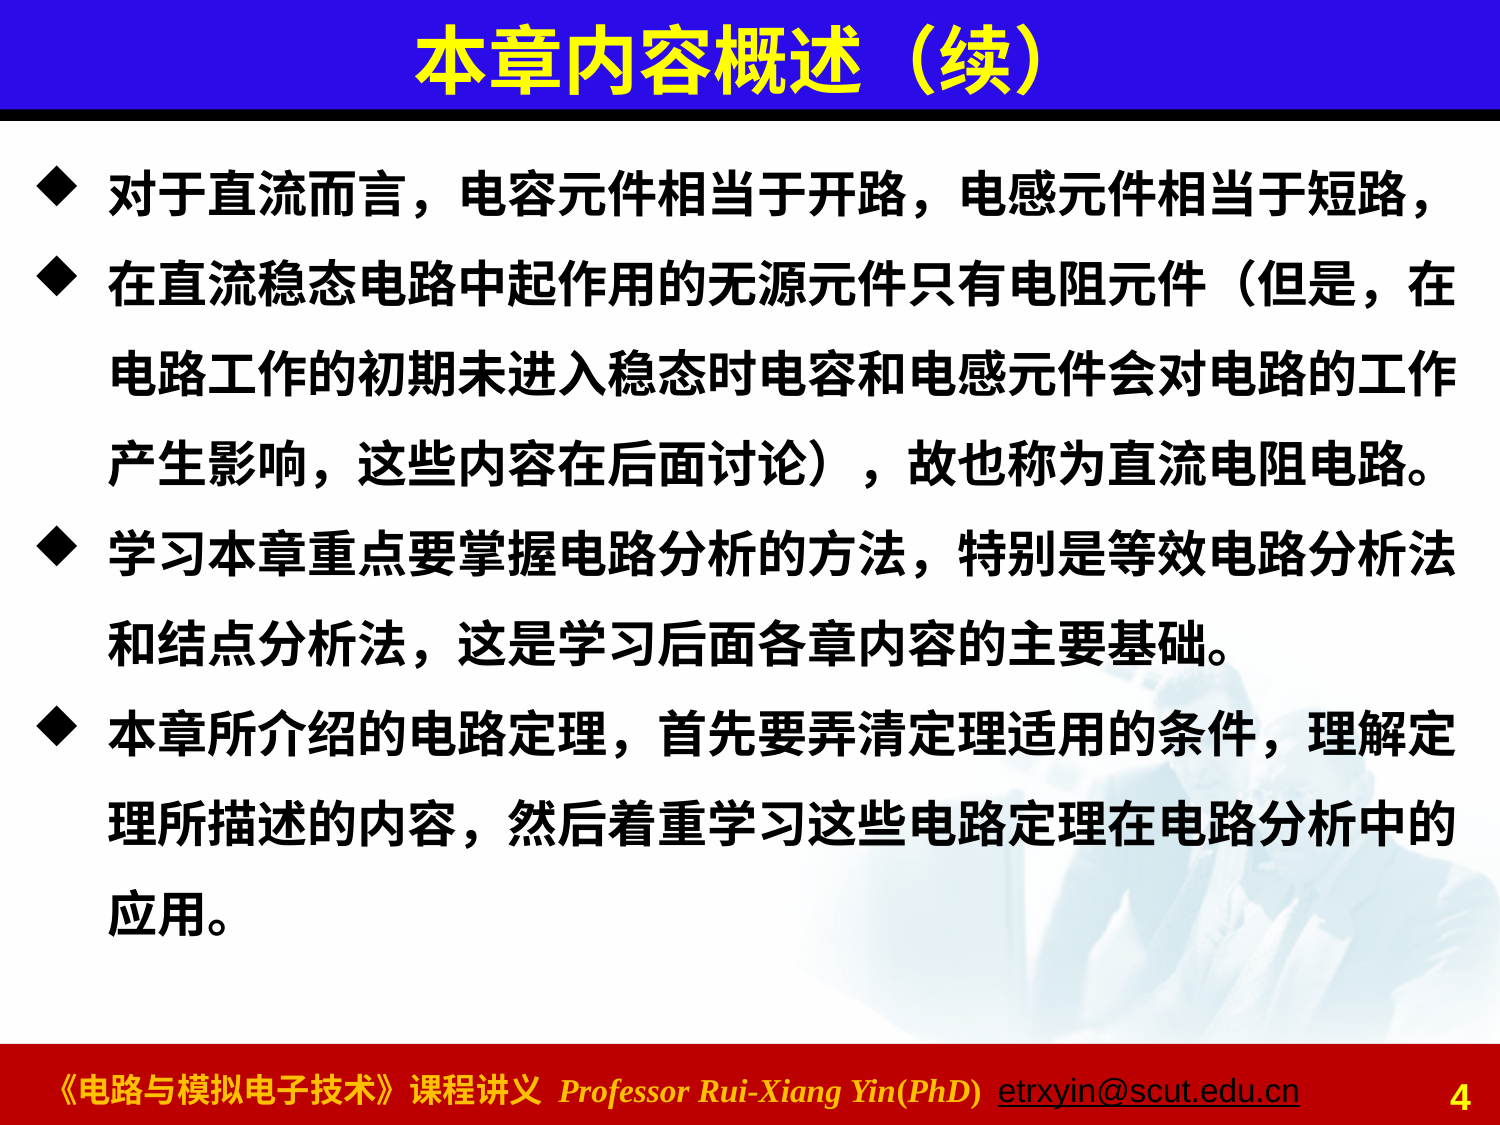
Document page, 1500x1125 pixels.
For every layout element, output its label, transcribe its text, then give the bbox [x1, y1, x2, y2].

picture [0, 121, 1500, 1043]
list 对于直流而言，电容元件相当于开路，电感元件相当于短路， 在直流稳态电路中起作用的无源元件只有电阻元件（但是，在电路工作的初期未进入稳态时电容和电感元件会对电路的工作产生影响，这些内容在后面讨论），故也称为直流电阻电路。 学习本章重点要掌握电路分析的方法，特别是等效电路分析法和结点分析法，这是学习后面各章内容的主要基础。 本章所介绍的电路定理，首先要弄清定理适用的条件，理解定理所描述的内容，然后着重学习这些电路定理在电路分析中的应用。 [17, 125, 1477, 1035]
title 本章内容概述（续） [0, 4, 1500, 114]
slide_number 4 [1344, 1065, 1486, 1113]
